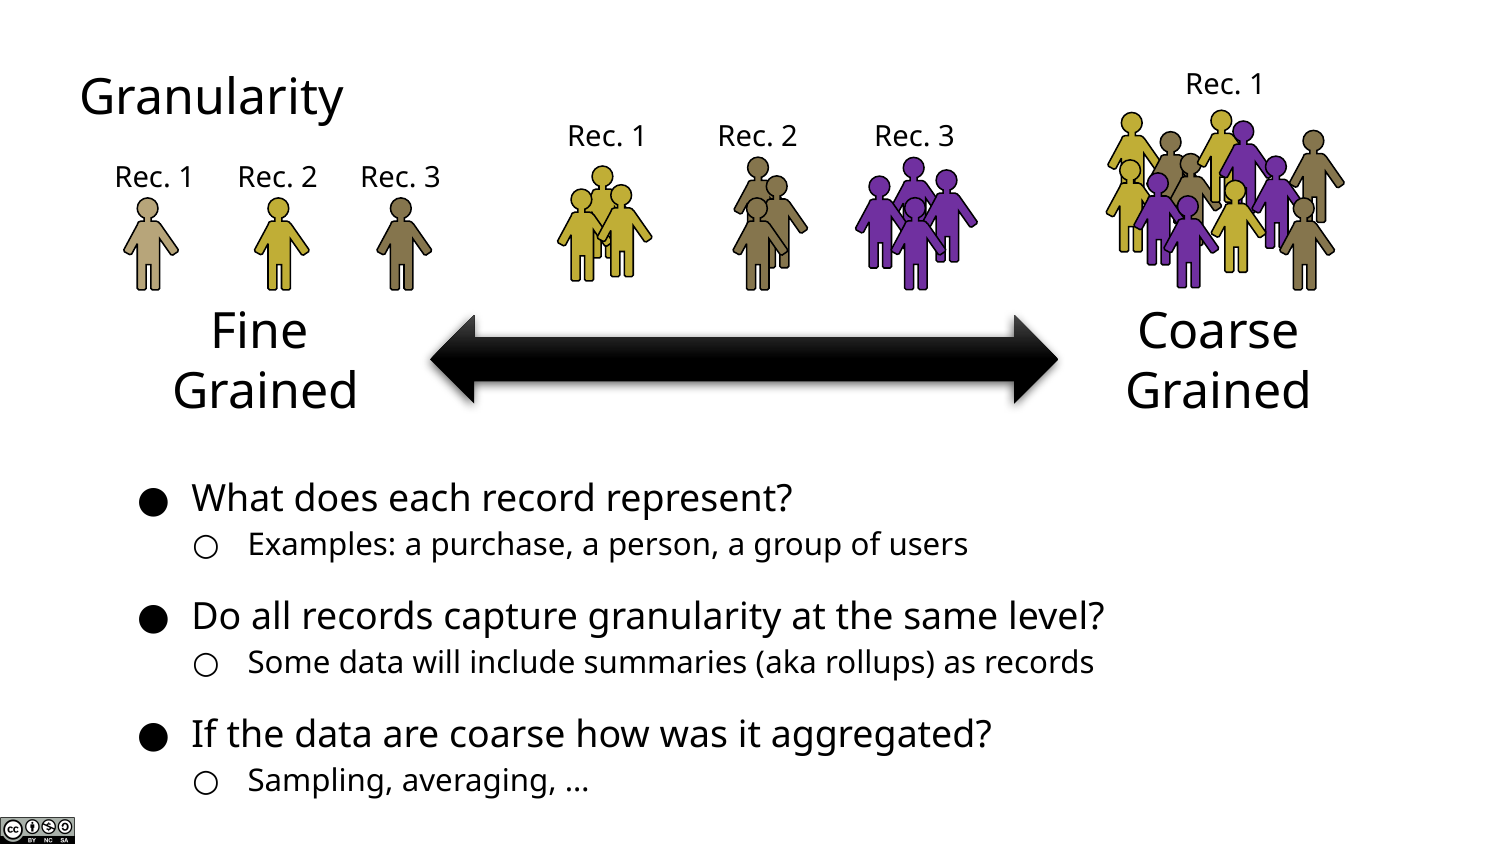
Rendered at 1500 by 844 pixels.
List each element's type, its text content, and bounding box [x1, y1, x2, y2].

picture [0, 817, 75, 844]
title Granularity [67, 39, 1397, 158]
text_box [1105, 59, 1345, 291]
list What does each record represent? Examples: a purchase, a person, a group of users Do all records capture granularity at the same level? Some data will include summaries (aka rollups) as records If the data are coarse how was it aggregated? Sampling, averaging, … [123, 473, 1409, 844]
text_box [102, 152, 458, 291]
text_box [555, 111, 978, 291]
text_box [429, 315, 1059, 404]
text_box Fine Grained [153, 297, 379, 426]
text_box Coarse Grained [1106, 297, 1331, 426]
